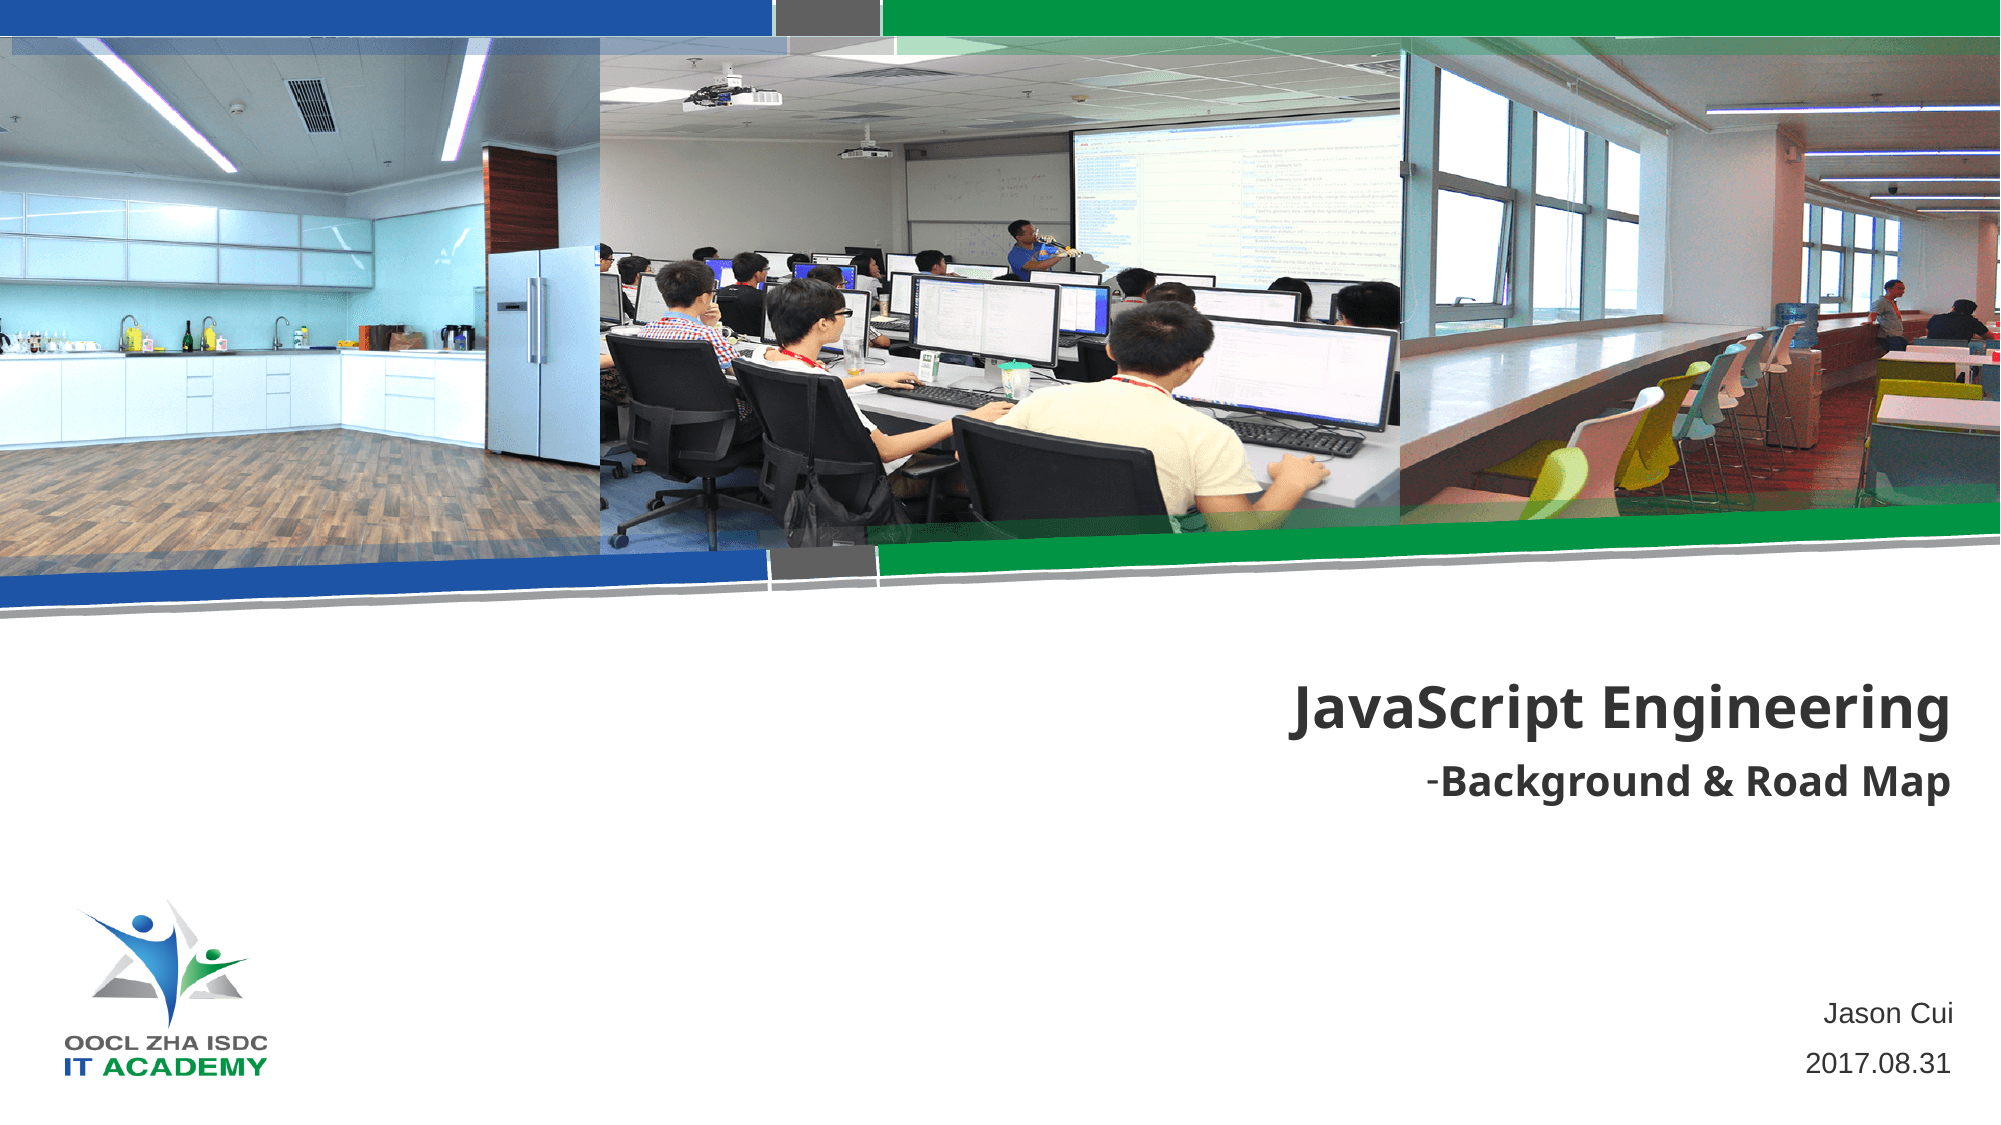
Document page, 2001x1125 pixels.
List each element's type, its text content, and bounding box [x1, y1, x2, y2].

list Background & Road Map [37, 749, 1967, 813]
picture [0, 0, 2000, 1125]
list Jason Cui [37, 986, 1969, 1037]
list JavaScript Engineering [37, 662, 1967, 749]
list 2017.08.31 [37, 1037, 1967, 1088]
